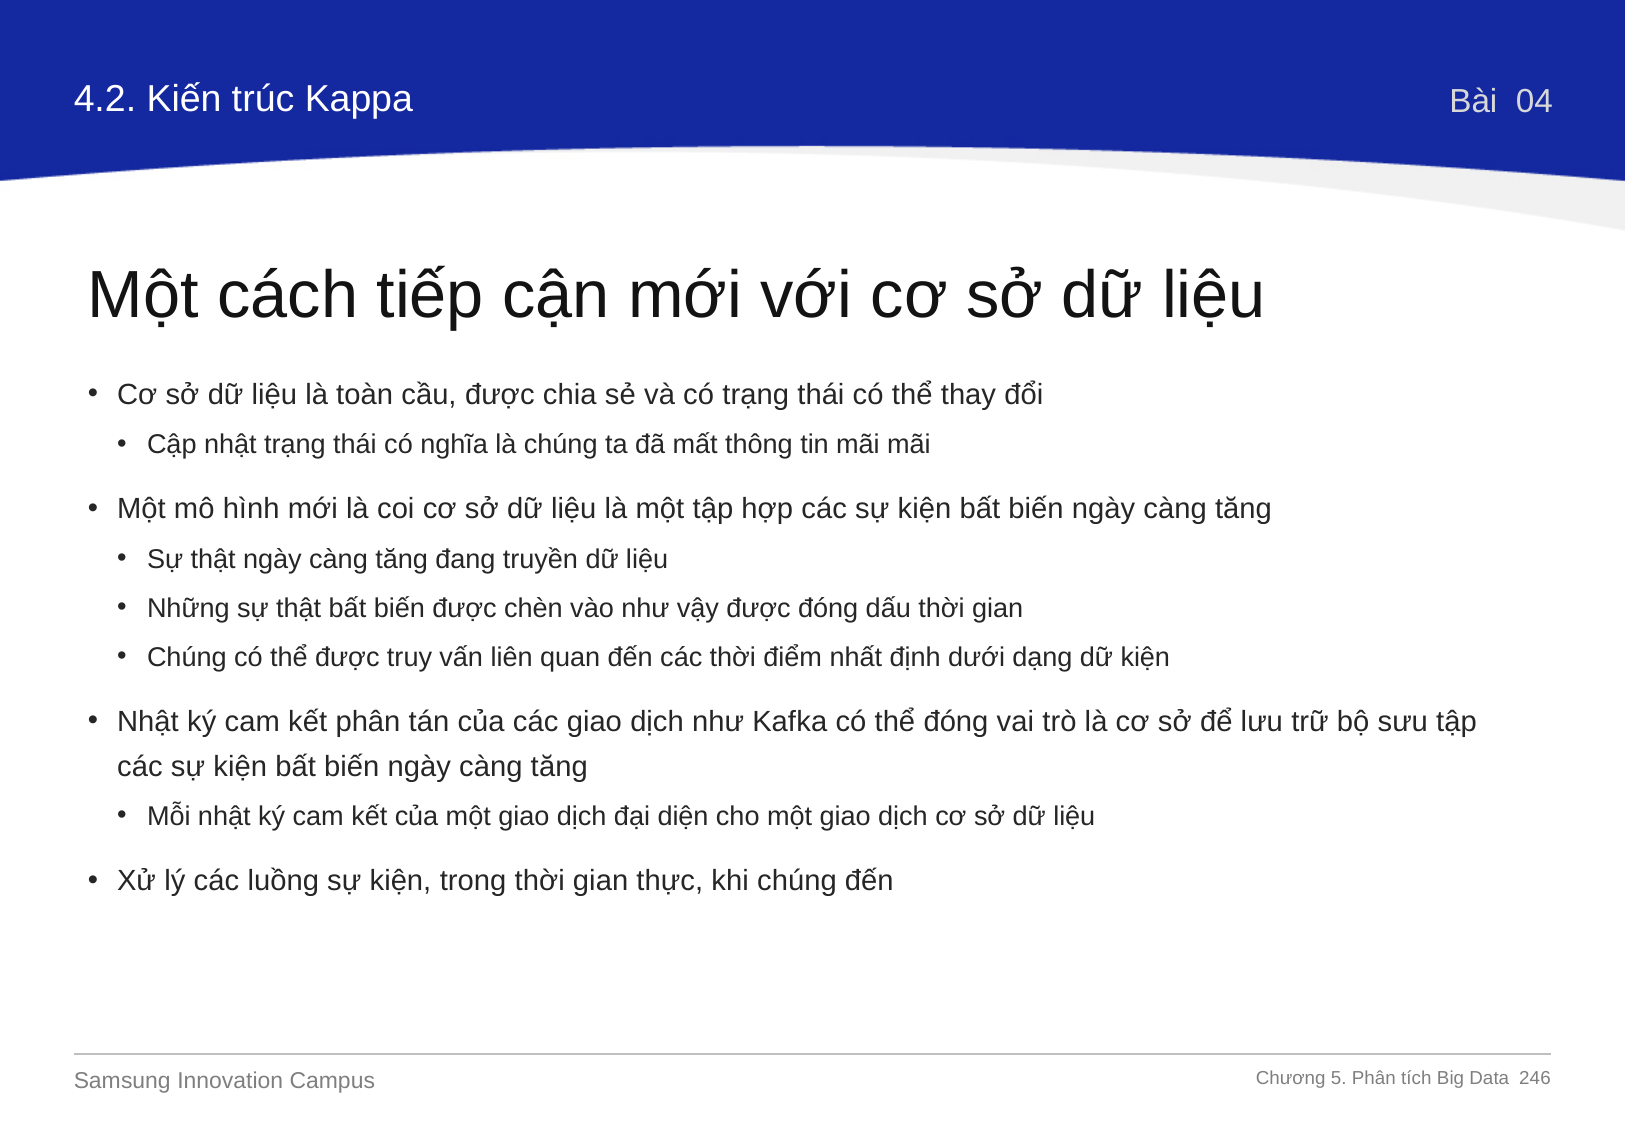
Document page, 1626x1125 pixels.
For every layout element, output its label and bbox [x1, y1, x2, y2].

list [87, 249, 1531, 331]
list [73, 73, 1396, 119]
list [87, 365, 1531, 516]
picture [0, 0, 1625, 1125]
list [1423, 79, 1554, 120]
